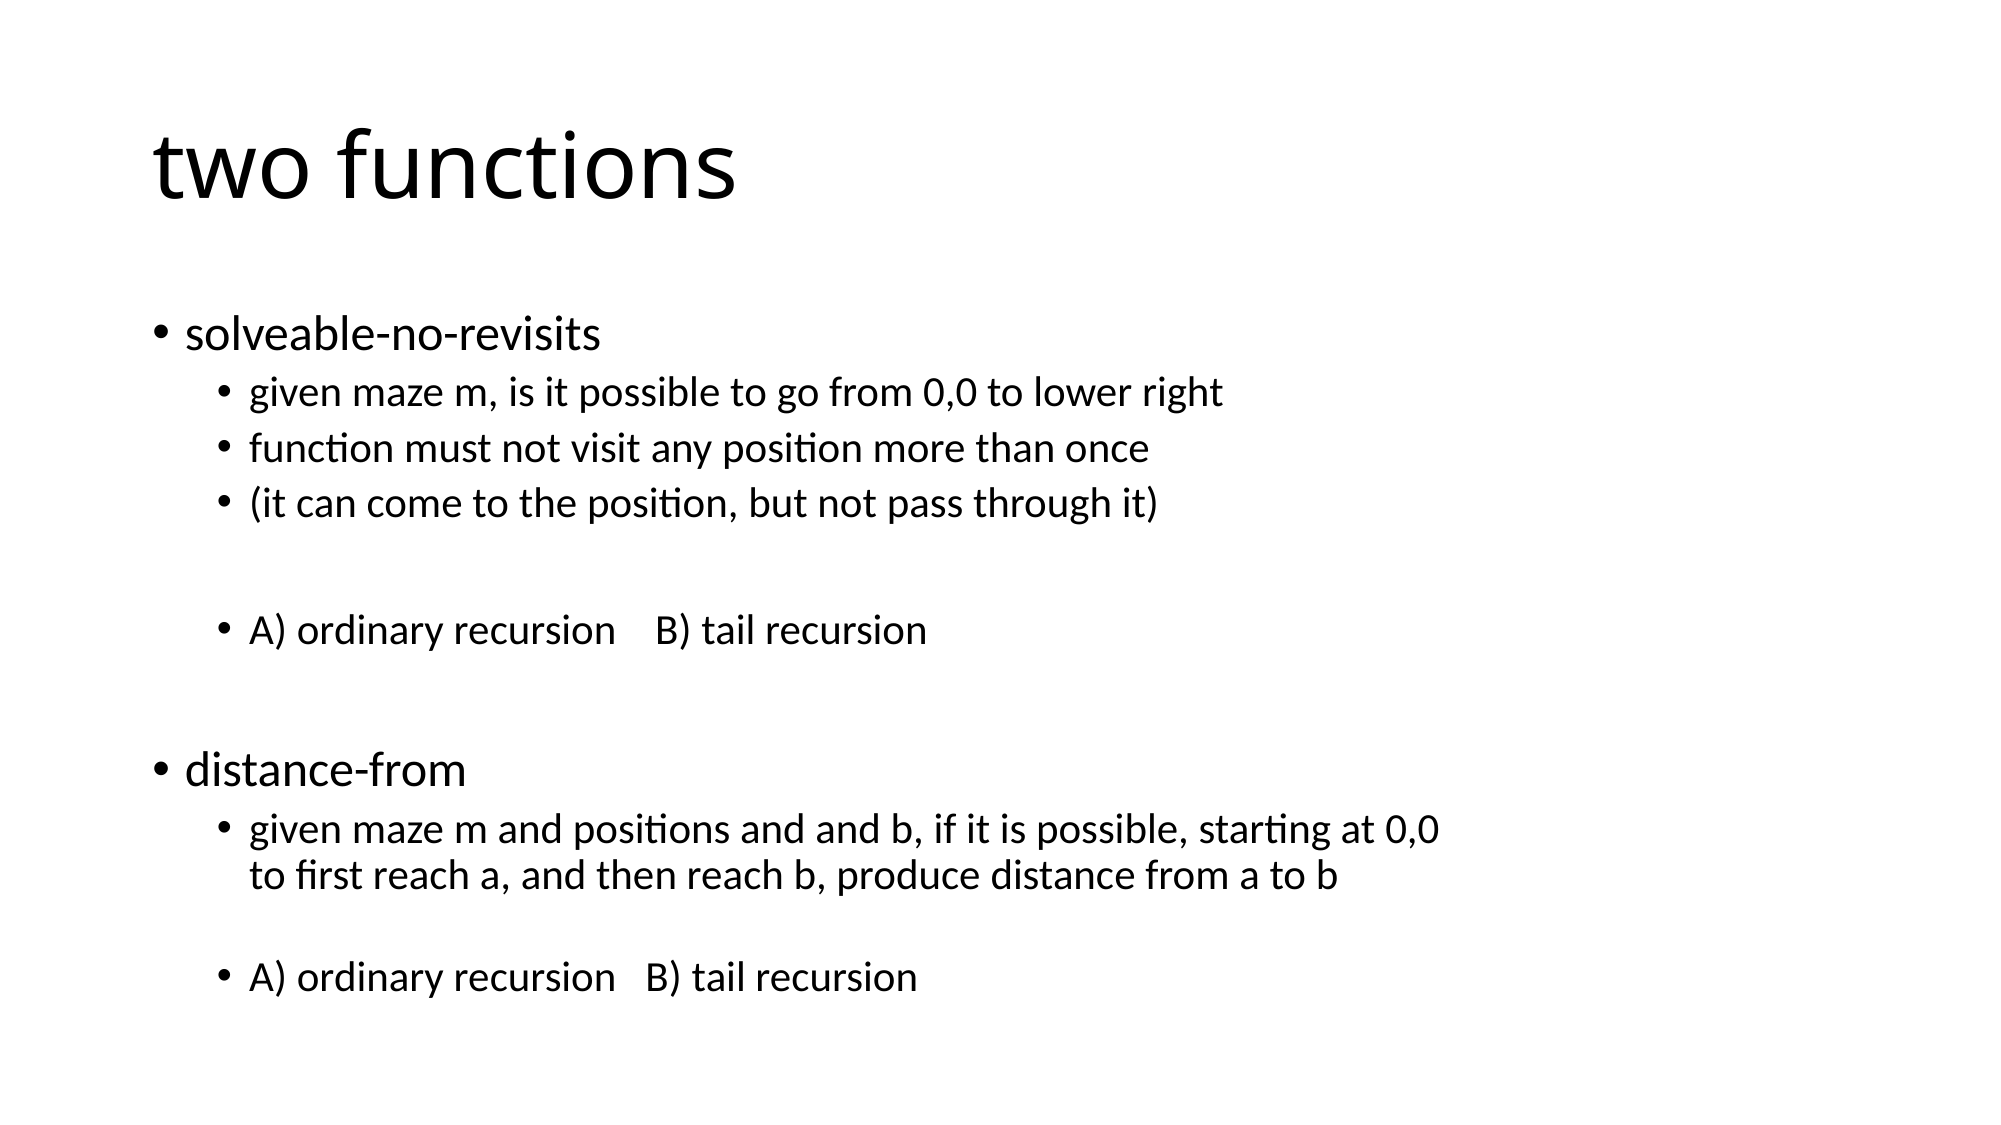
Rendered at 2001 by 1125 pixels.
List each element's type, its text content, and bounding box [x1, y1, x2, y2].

list solveable-no-revisits given maze m, is it possible to go from 0,0 to lower right function must not visit any position more than once (it can come to the position, but not pass through it) A) ordinary recursion B) tail recursion distance-from given maze m and positions and and b, if it is possible, starting at 0,0 to first reach a, and then reach b, produce distance from a to b A) ordinary recursion B) tail recursion [137, 299, 1863, 1014]
title two functions [137, 59, 1863, 278]
